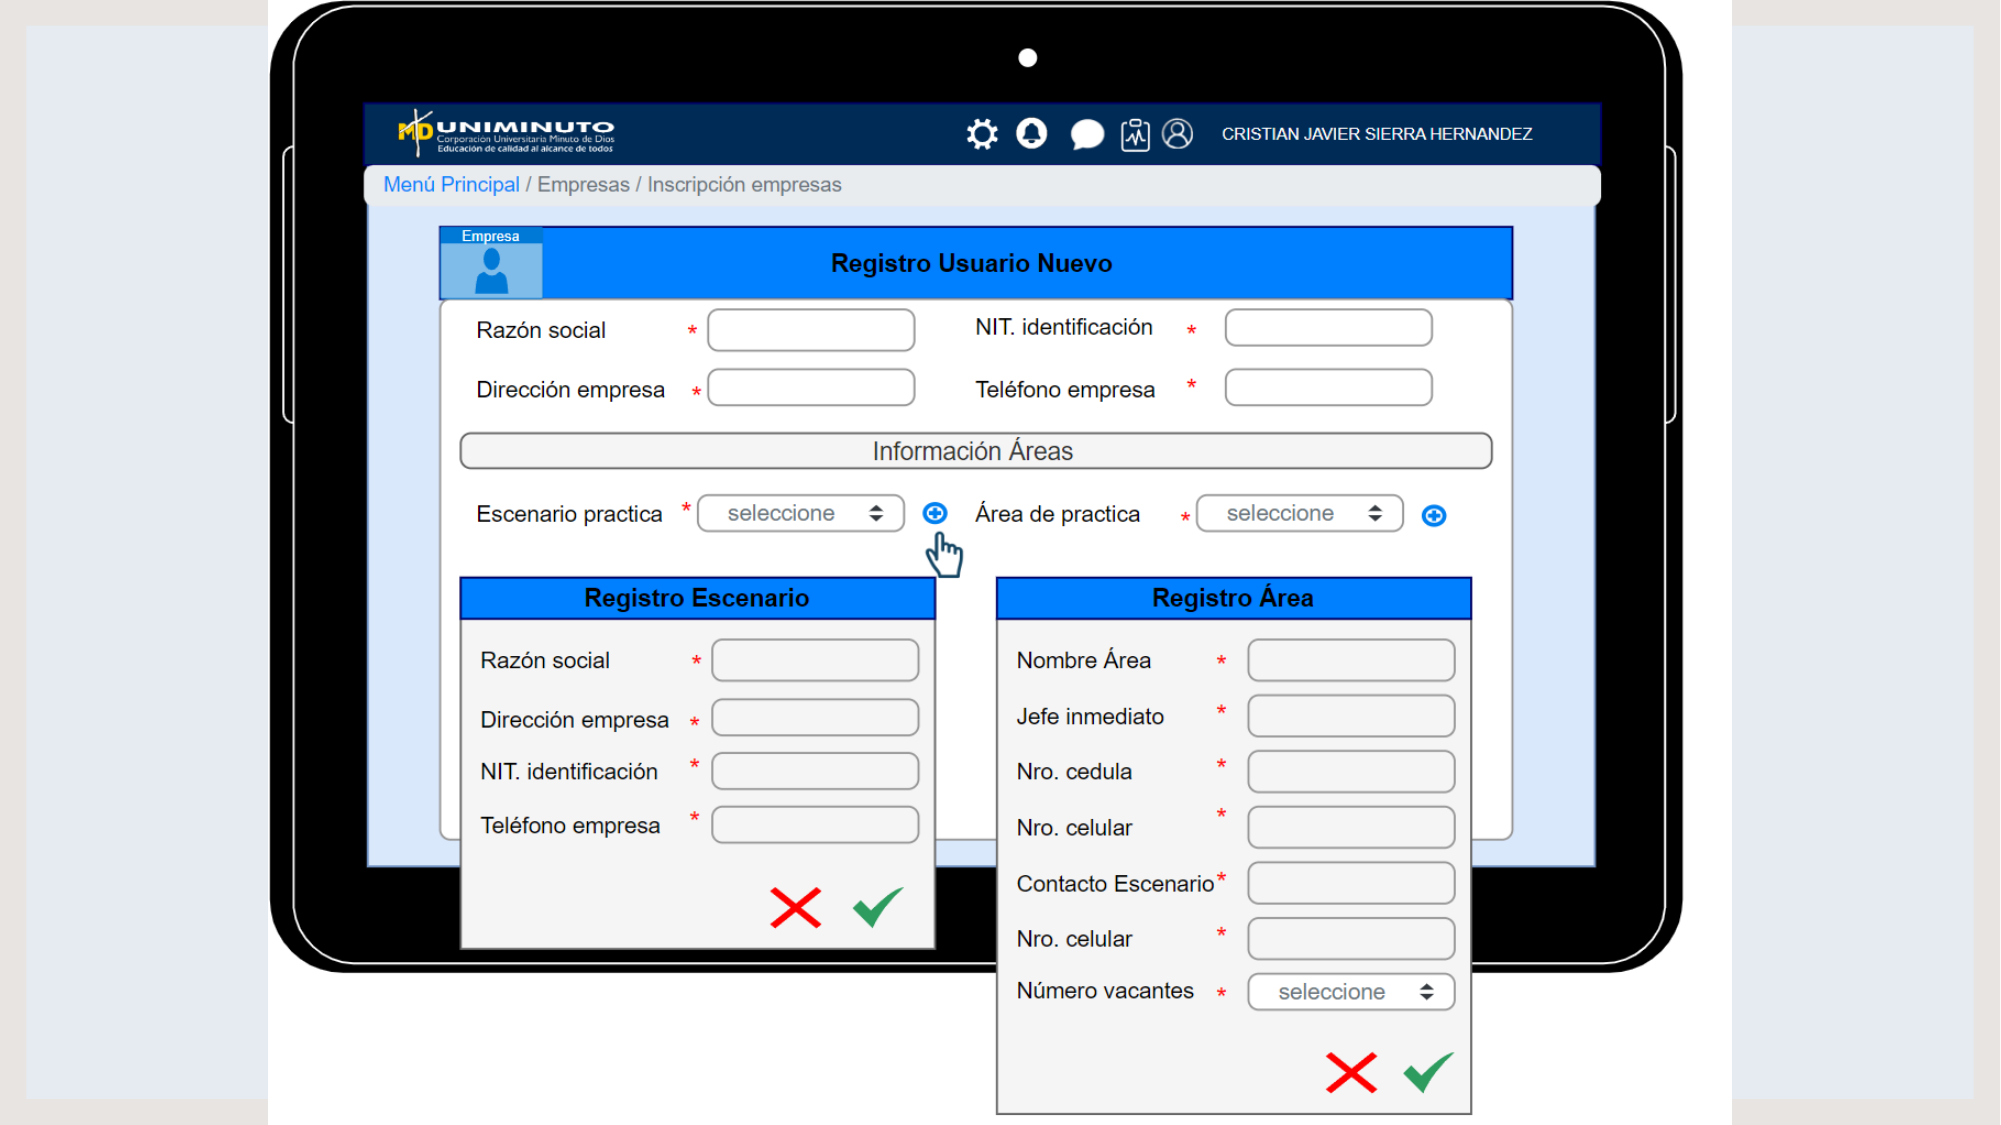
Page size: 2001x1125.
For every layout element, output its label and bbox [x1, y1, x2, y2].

picture [268, 0, 1732, 1125]
